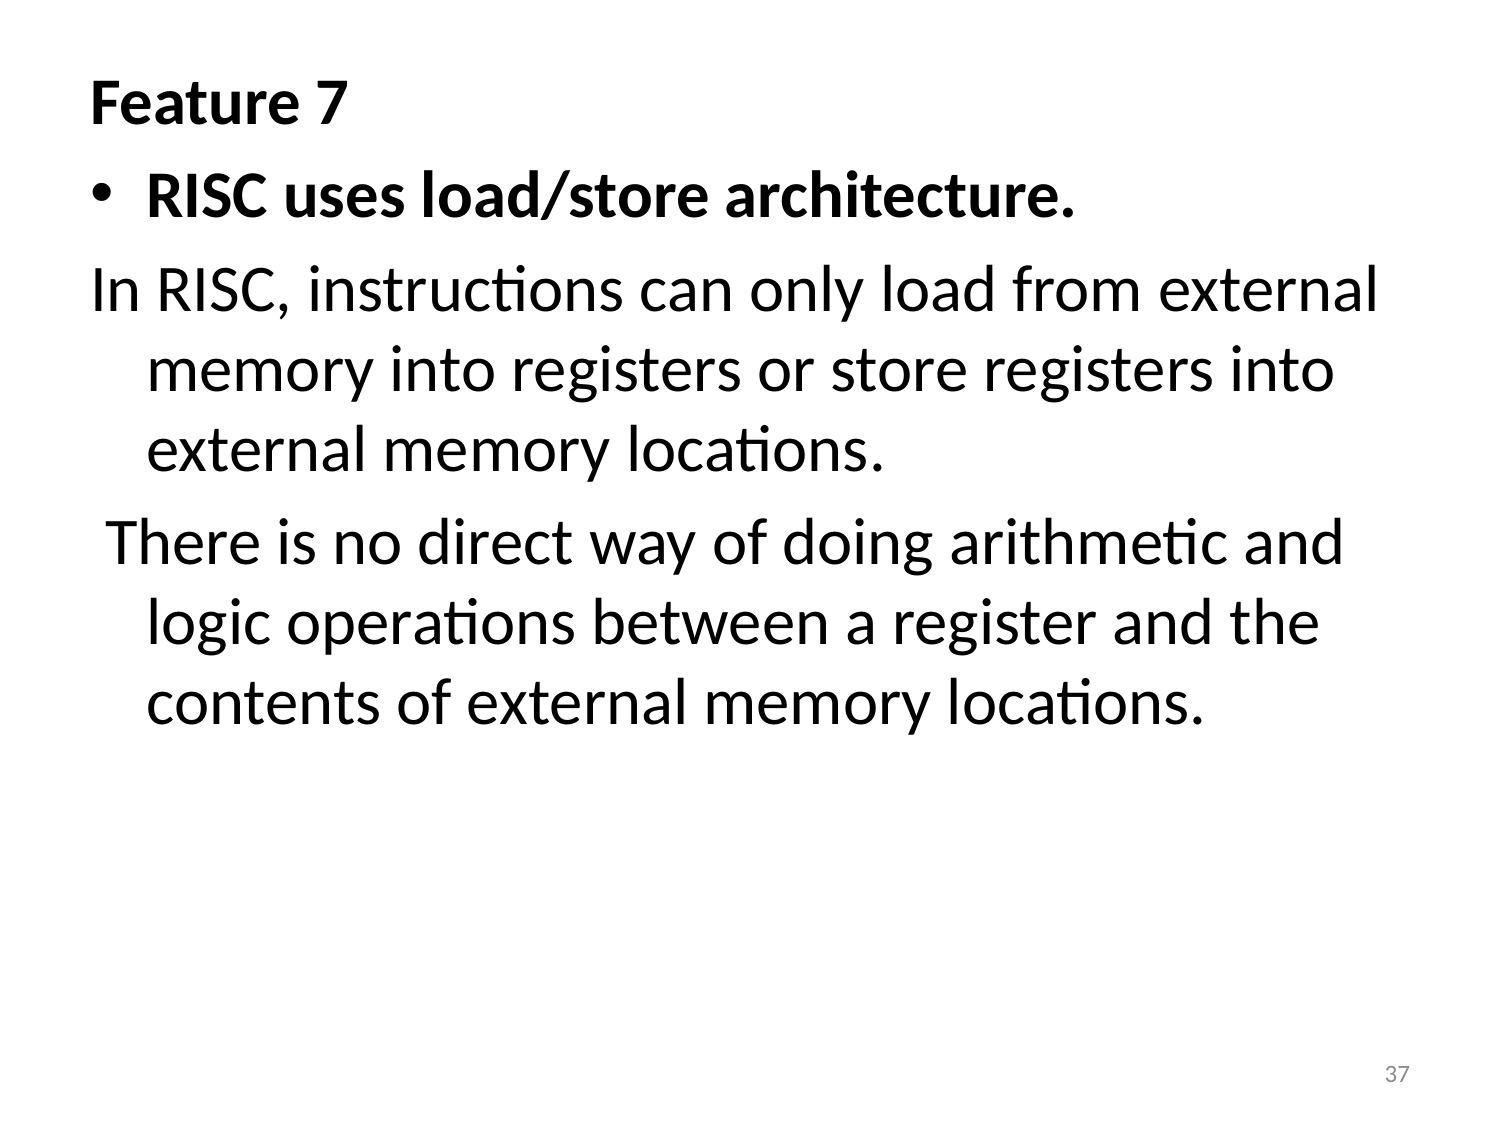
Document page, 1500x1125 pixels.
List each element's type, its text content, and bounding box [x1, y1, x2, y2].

list Feature 7 RISC uses load/store architecture. In RISC, instructions can only load from external memory into registers or store registers into external memory locations. There is no direct way of doing arithmetic and logic operations between a register and the contents of external memory locations. [75, 50, 1425, 793]
slide_number 37 [1074, 1042, 1425, 1103]
